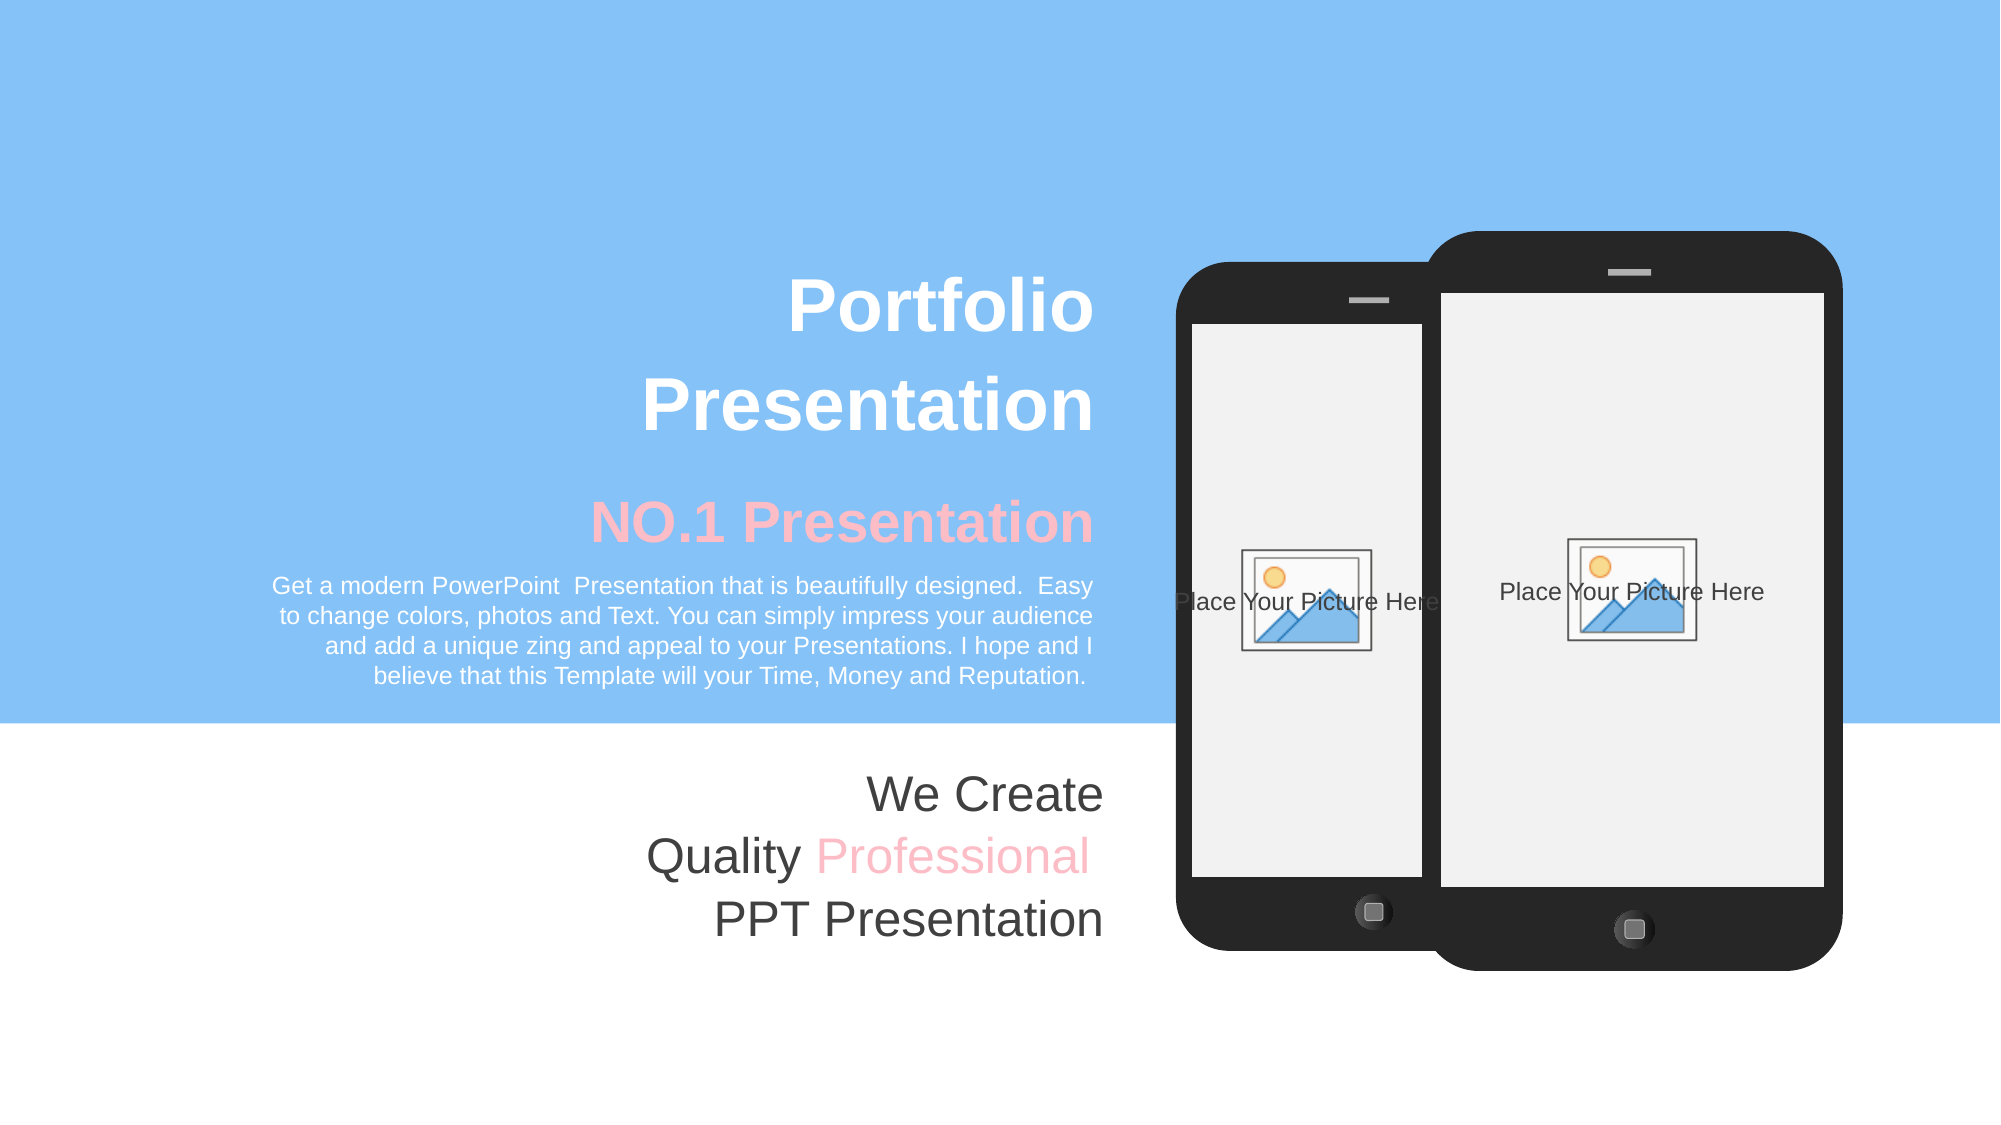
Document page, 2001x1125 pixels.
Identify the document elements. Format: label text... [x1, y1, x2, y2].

text_box Get a modern PowerPoint Presentation that is beautifully designed. Easy to change colors, photos and Text. You can simply impress your audience and add a unique zing and appeal to your Presentations. I hope and I believe that this Template will your Time, Money and Reputation. [236, 562, 1111, 697]
text_box NO.1 Presentation [236, 476, 1111, 562]
text_box Portfolio Presentation [605, 239, 1111, 453]
picture [1440, 292, 1825, 888]
picture [1192, 323, 1422, 878]
text_box We Create Quality Professional PPT Presentation [634, 759, 1111, 947]
